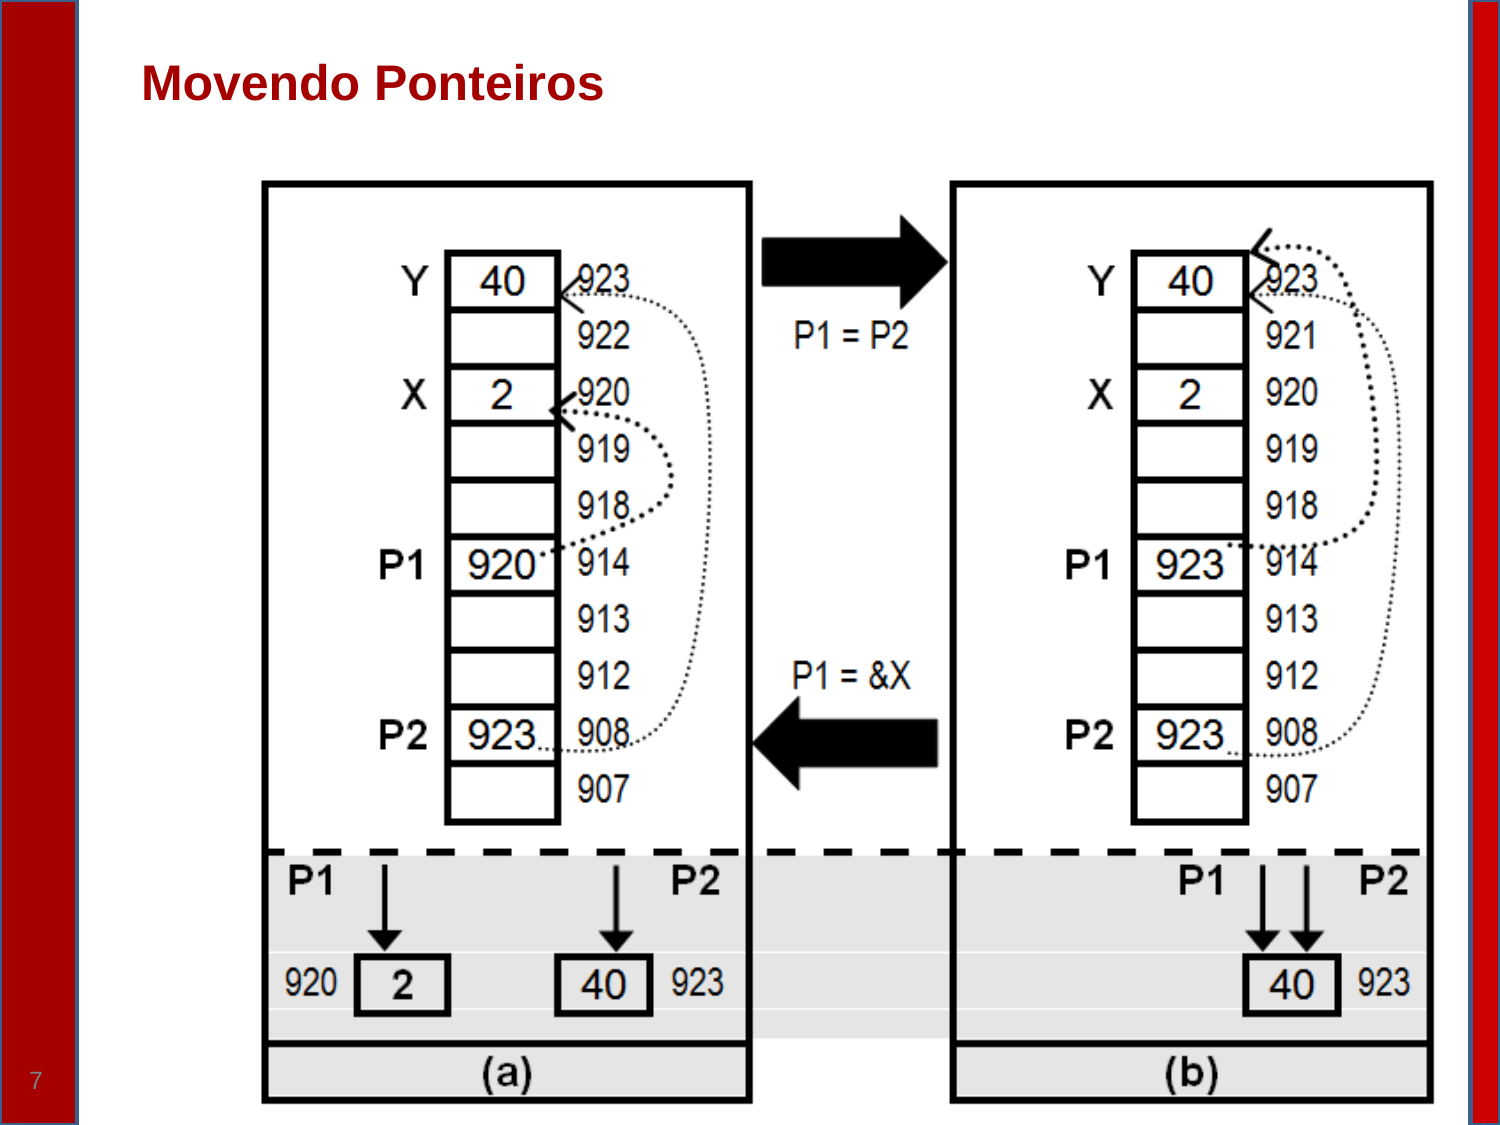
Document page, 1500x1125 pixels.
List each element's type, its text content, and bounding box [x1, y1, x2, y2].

text_box Movendo Ponteiros [126, 43, 621, 118]
picture [253, 171, 1436, 1107]
